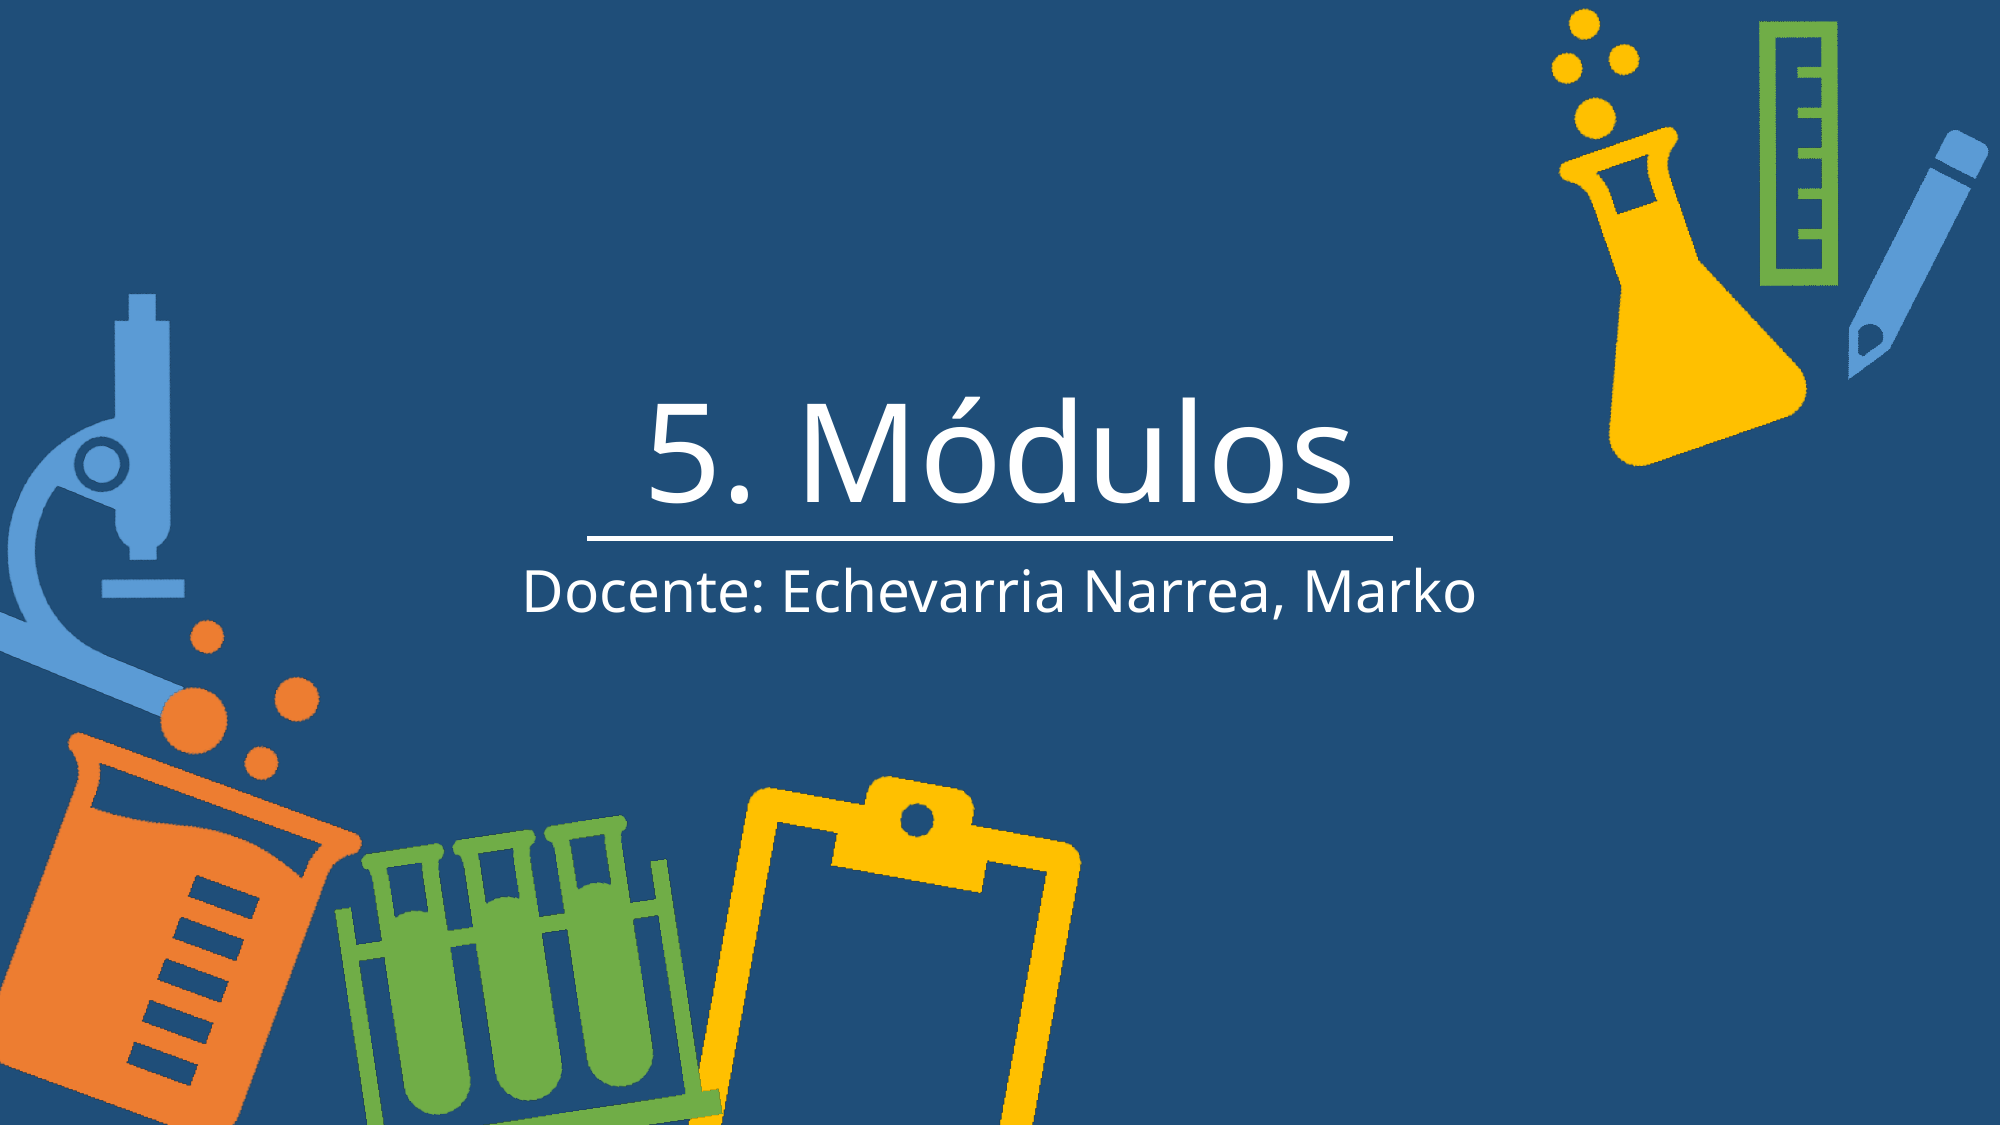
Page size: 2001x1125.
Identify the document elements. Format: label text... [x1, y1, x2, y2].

picture [1360, 0, 2001, 487]
subtitle Docente: Echevarria Narrea, Marko [407, 554, 1593, 826]
picture [0, 207, 1183, 1125]
title 5. Módulos [351, 65, 1649, 540]
